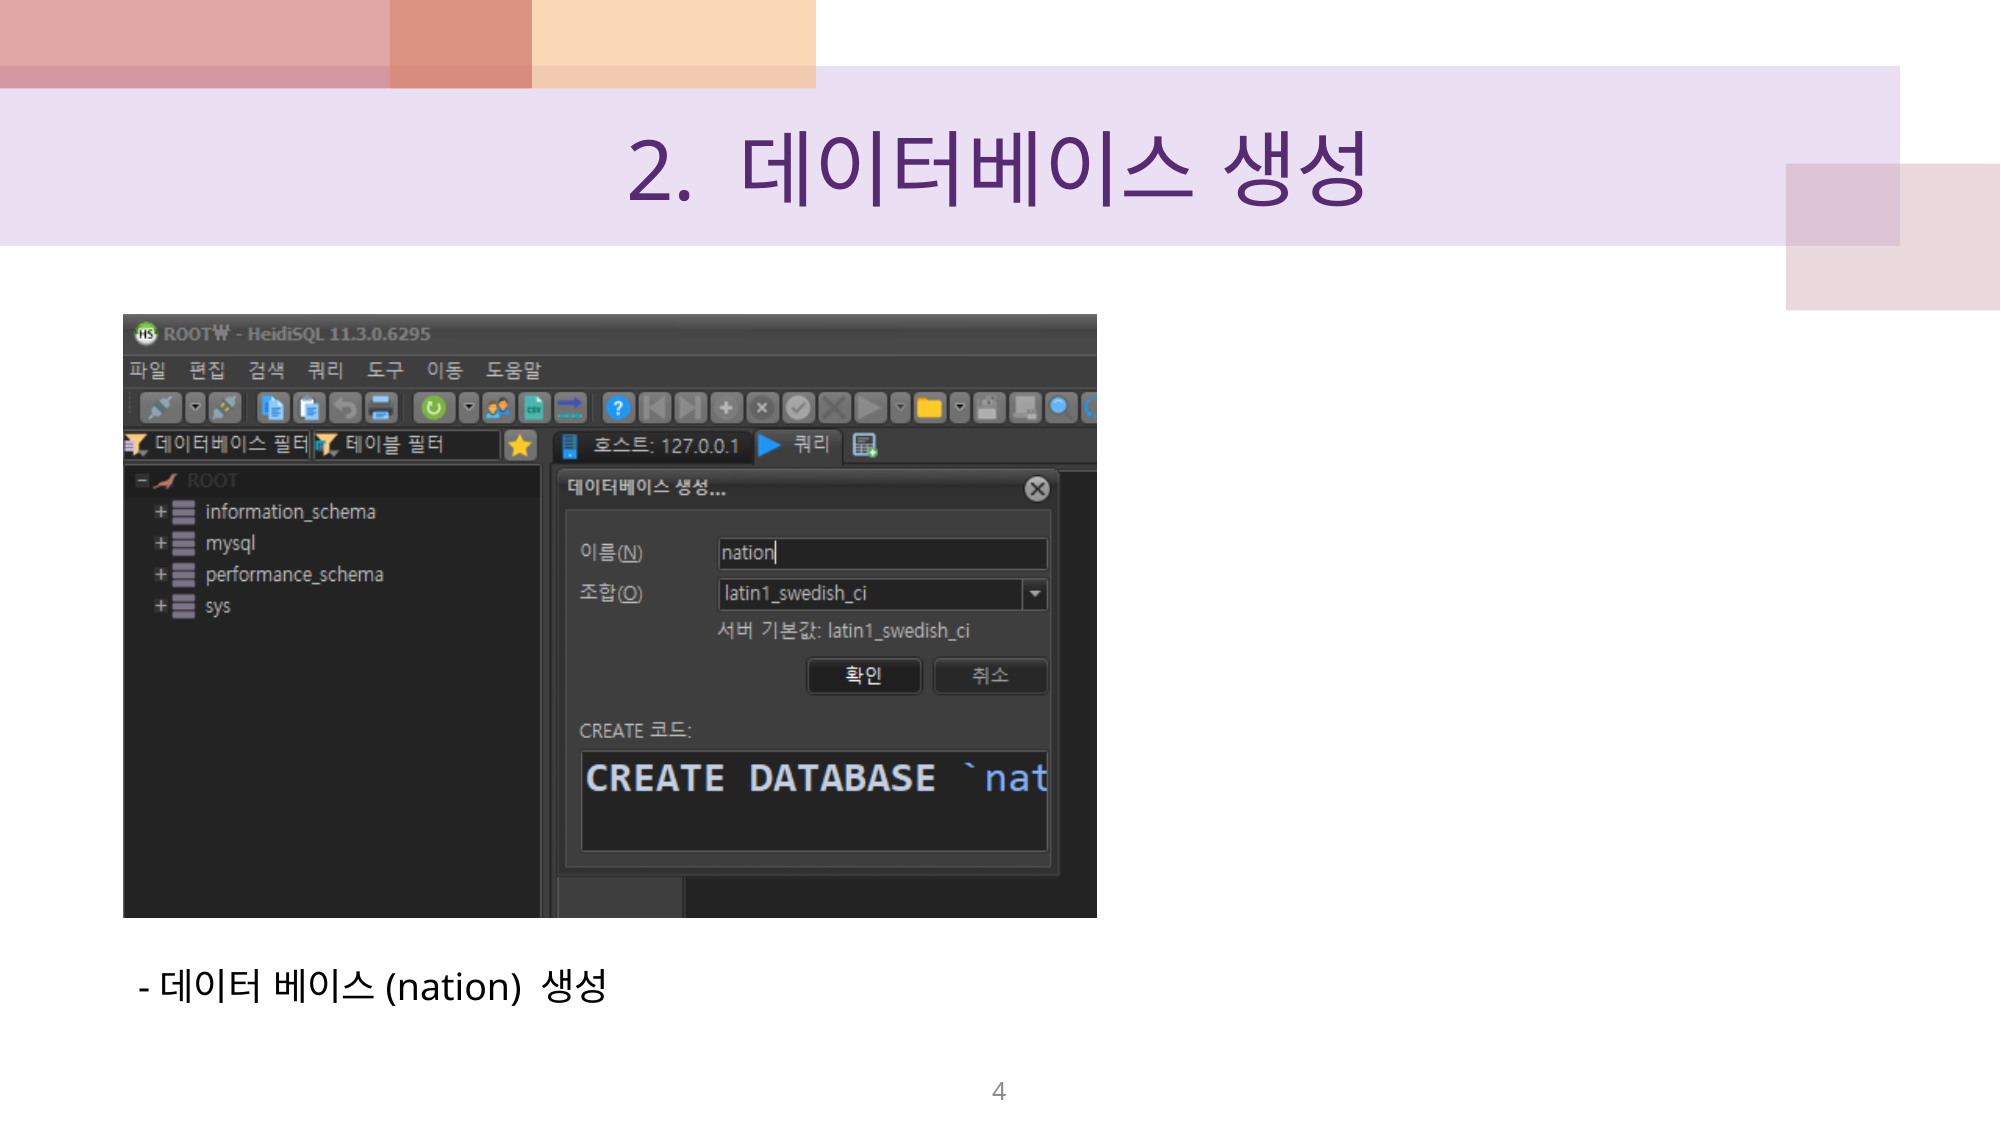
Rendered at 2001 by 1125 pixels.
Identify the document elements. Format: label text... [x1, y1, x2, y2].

title 2. 데이터베이스 생성 [99, 88, 1900, 246]
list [123, 314, 1098, 918]
slide_number 4 [766, 1072, 1233, 1113]
text_box -데이터 베이스(nation) 생성 [123, 955, 826, 1016]
